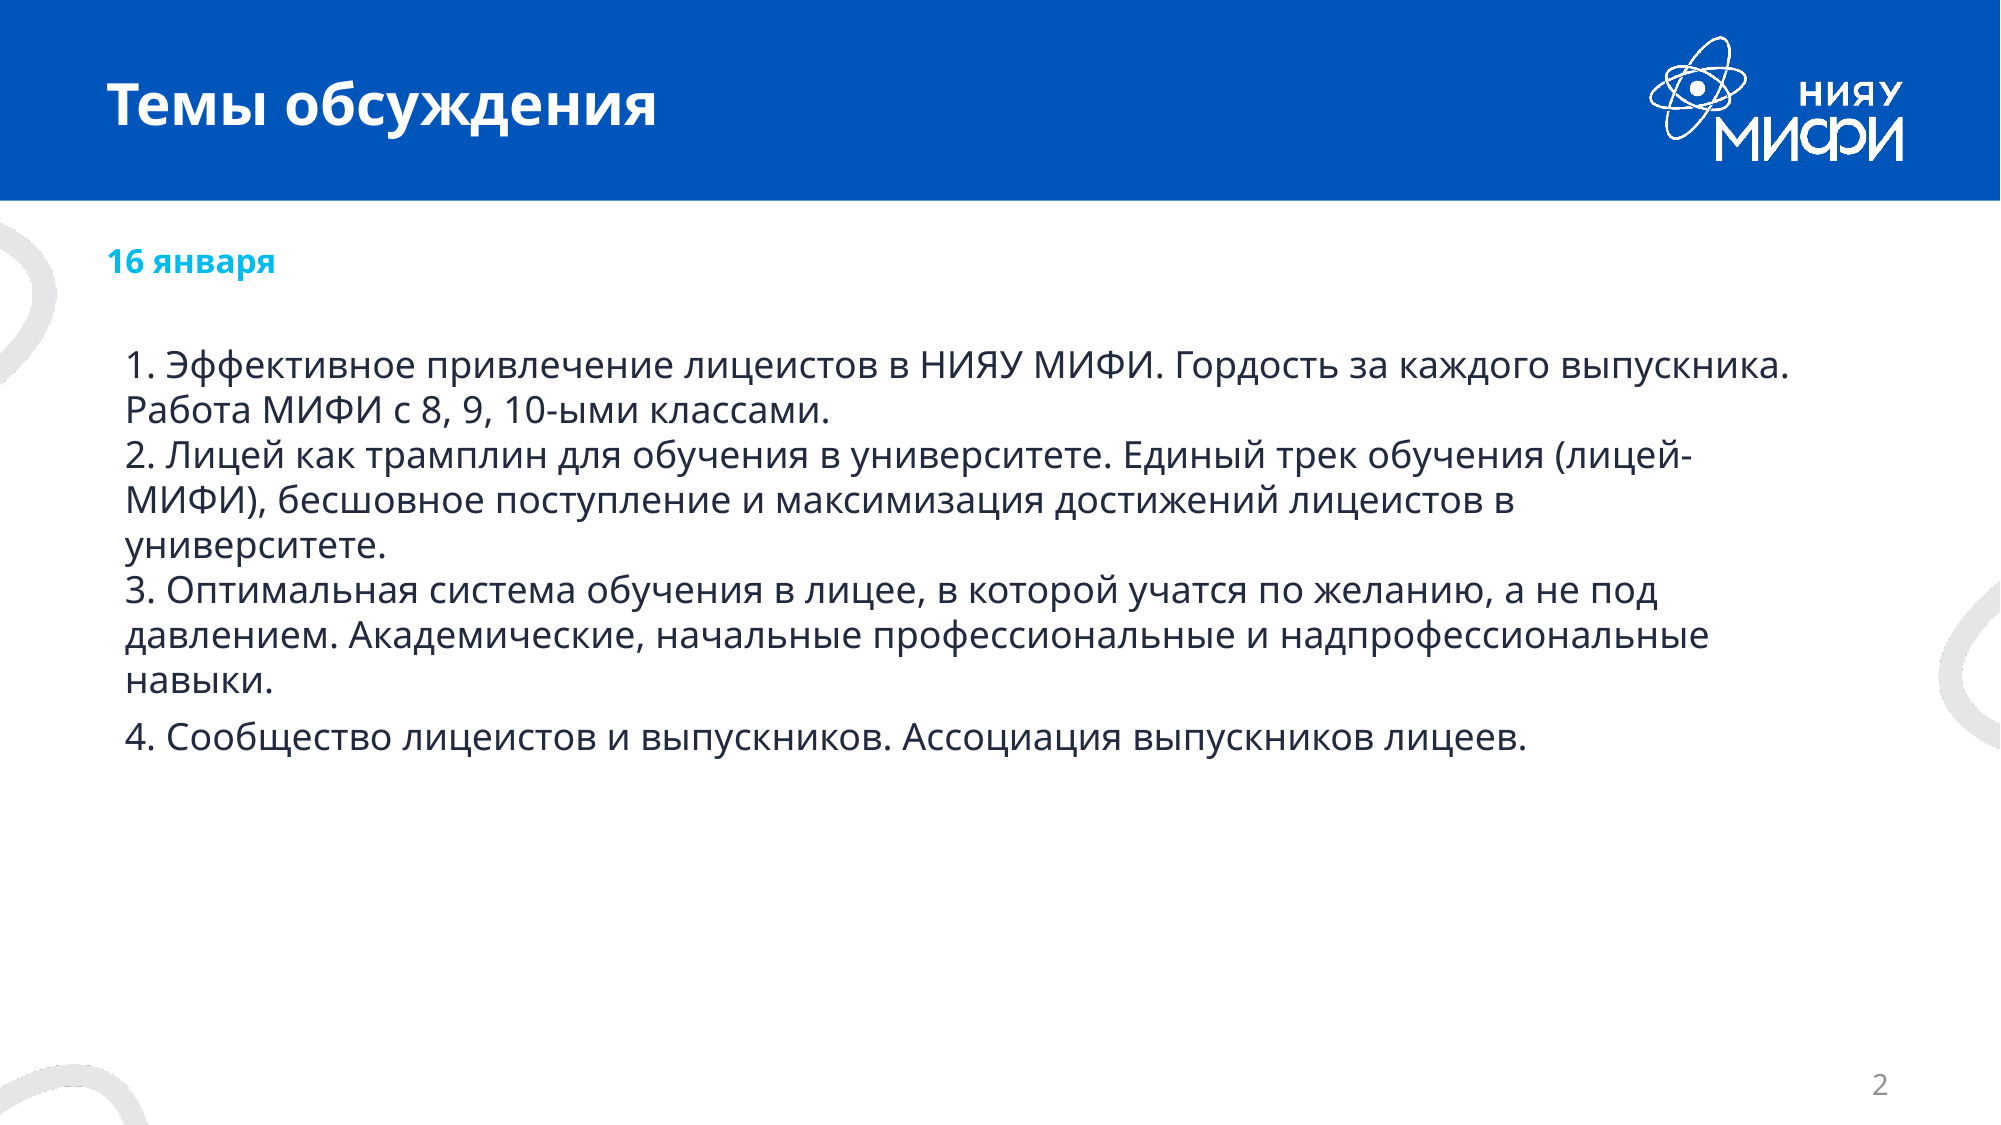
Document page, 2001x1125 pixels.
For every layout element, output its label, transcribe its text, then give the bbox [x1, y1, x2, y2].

picture [1919, 554, 2001, 767]
picture [0, 1032, 162, 1125]
list 1. Эффективное привлечение лицеистов в НИЯУ МИФИ. Гордость за каждого выпускника. Работа МИФИ с 8, 9, 10-ыми классами. 2. Лицей как трамплин для обучения в университете. Единый трек обучения (лицей-МИФИ), бесшовное поступление и максимизация достижений лицеистов в университете. 3. Оптимальная система обучения в лицее, в которой учатся по желанию, а не под давлением. Академические, начальные профессиональные и надпрофессиональные навыки​. 4. Сообщество лицеистов и выпускников. Ассоциация выпускников лицеев. ​ [109, 333, 1810, 817]
list 16 января [91, 232, 1961, 289]
picture [1639, 27, 1911, 173]
title Темы обсуждения [91, 58, 1597, 145]
picture [0, 208, 122, 456]
